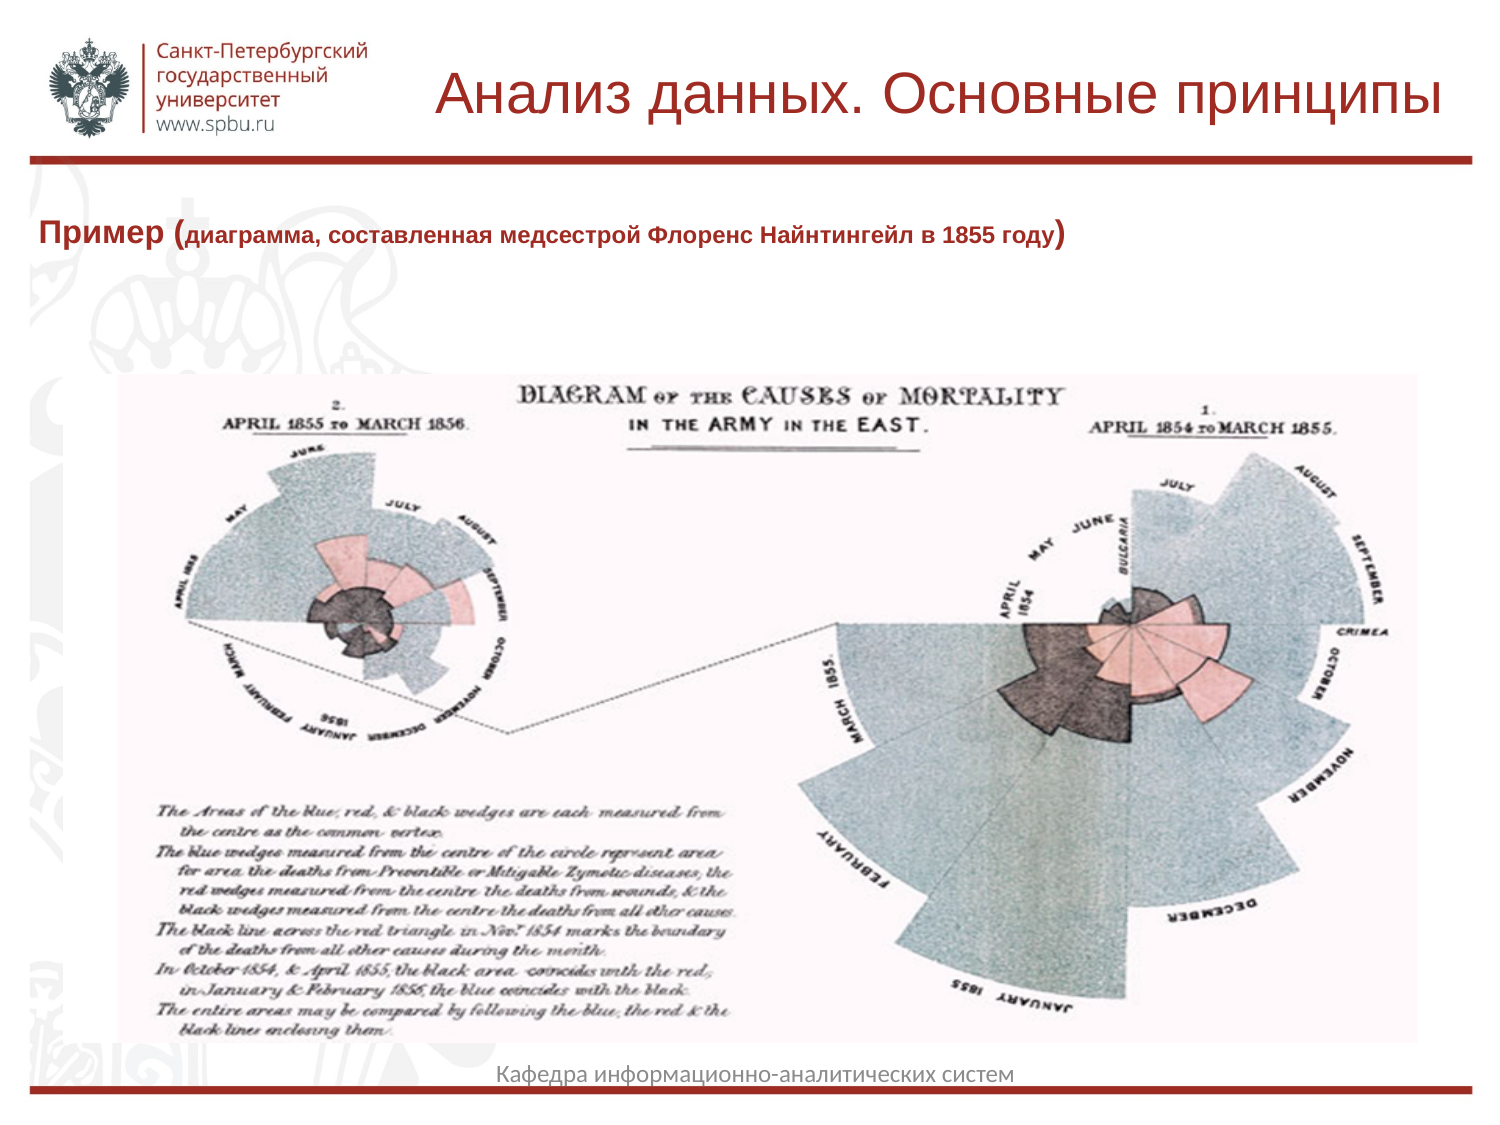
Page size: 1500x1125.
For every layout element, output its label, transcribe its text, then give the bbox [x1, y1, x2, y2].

text_box Пример (диаграмма, составленная медсестрой Флоренс Найнтингейл в 1855 году) [23, 187, 1500, 317]
footer Кафедра информационно-аналитических систем [468, 1052, 1043, 1103]
text_box Анализ данных. Основные принципы [348, 19, 1459, 161]
picture [0, 0, 1500, 1125]
